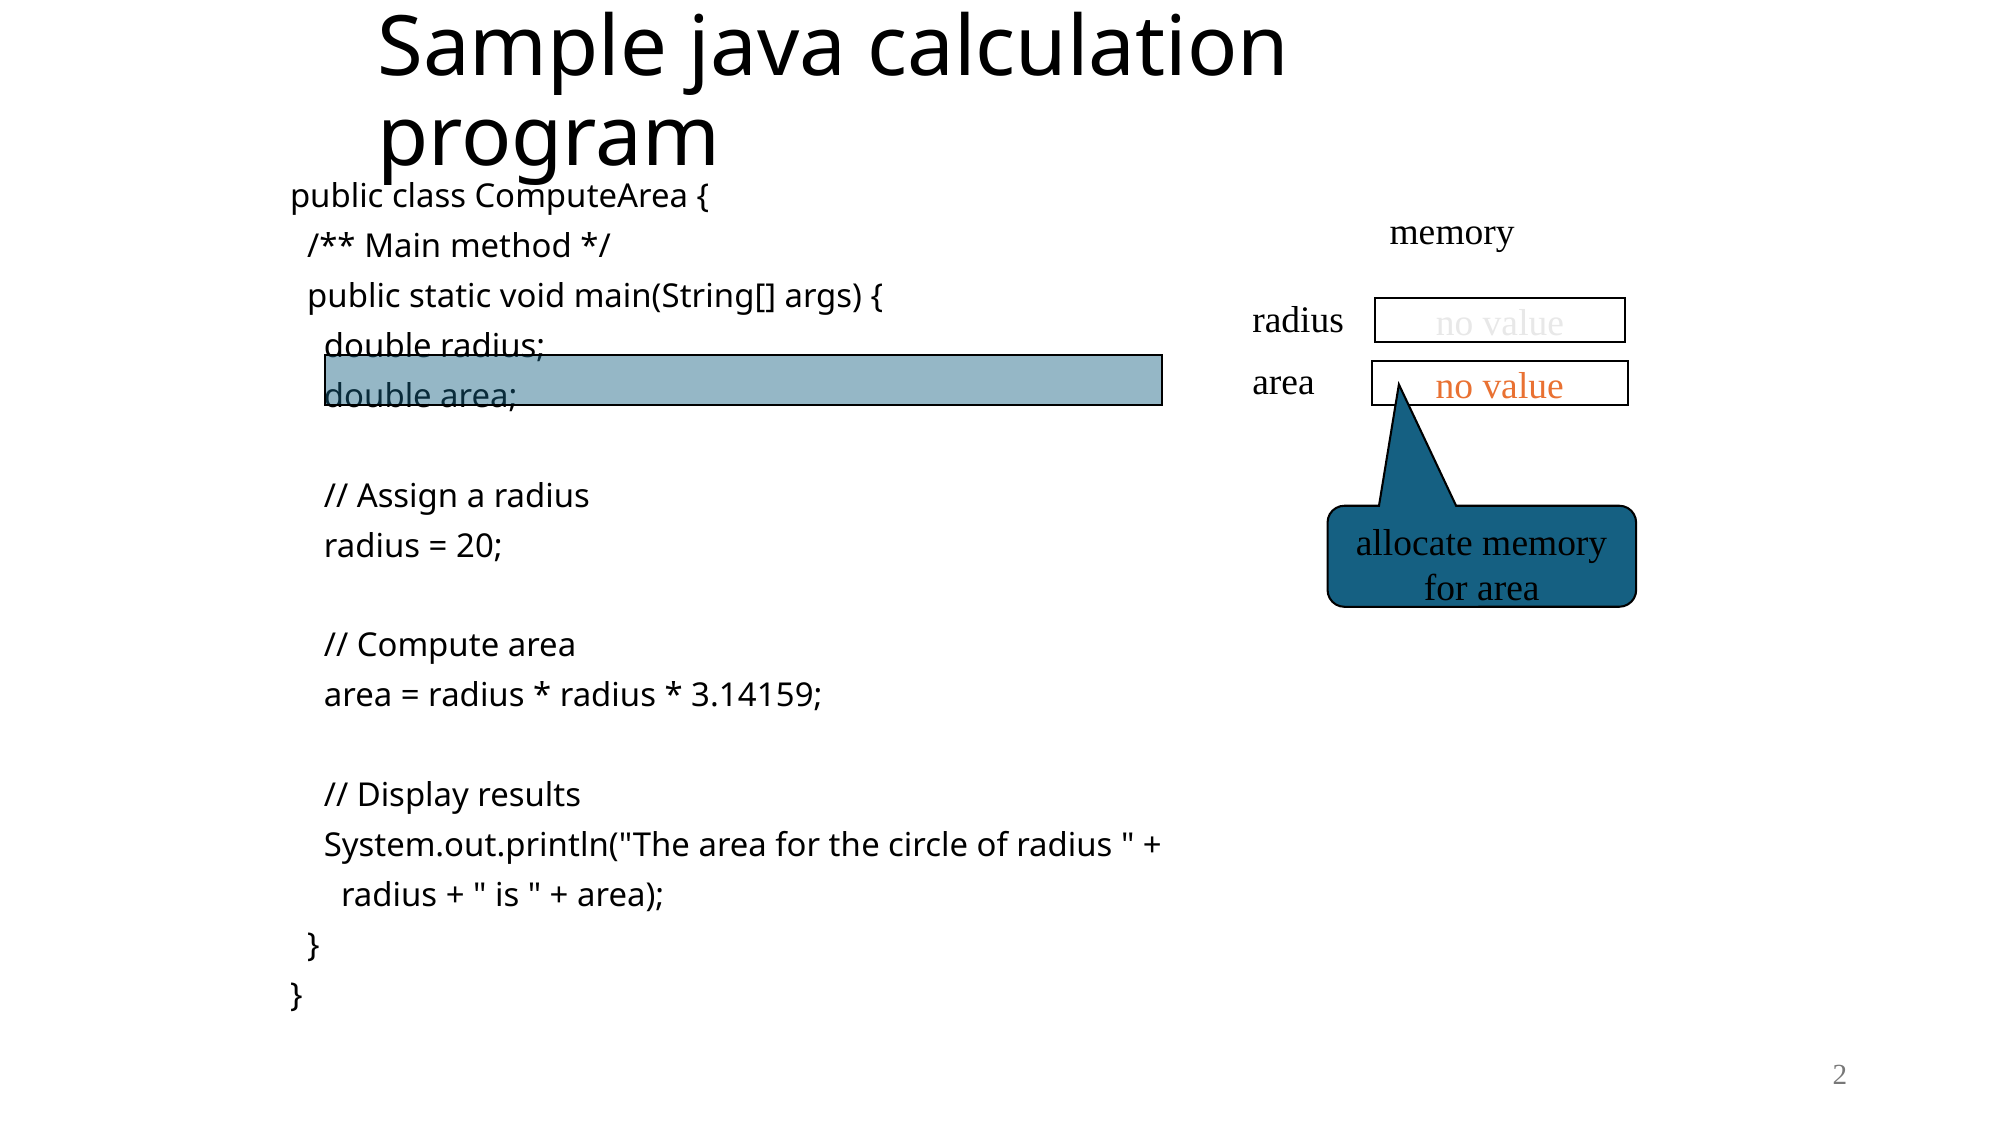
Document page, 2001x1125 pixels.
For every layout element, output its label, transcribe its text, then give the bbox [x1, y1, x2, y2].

text_box memory [1374, 199, 1613, 260]
text_box radius [1237, 287, 1375, 348]
text_box allocate memory for area [1327, 384, 1637, 607]
title Sample java calculation program [362, 50, 1638, 138]
text_box [324, 354, 1163, 405]
slide_number 2 [1412, 1042, 1863, 1103]
text_box no value [1375, 360, 1629, 406]
text_box area [1237, 349, 1375, 410]
text_box no value [1375, 297, 1625, 342]
list public class ComputeArea { /** Main method */ public static void main(String[] args) { double radius; double area; // Assign a radius radius = 20; // Compute area area = radius * radius * 3.14159; // Display results System.out.println("The area for the circle of radius " + radius + " is " + area); } } [275, 174, 1188, 1025]
